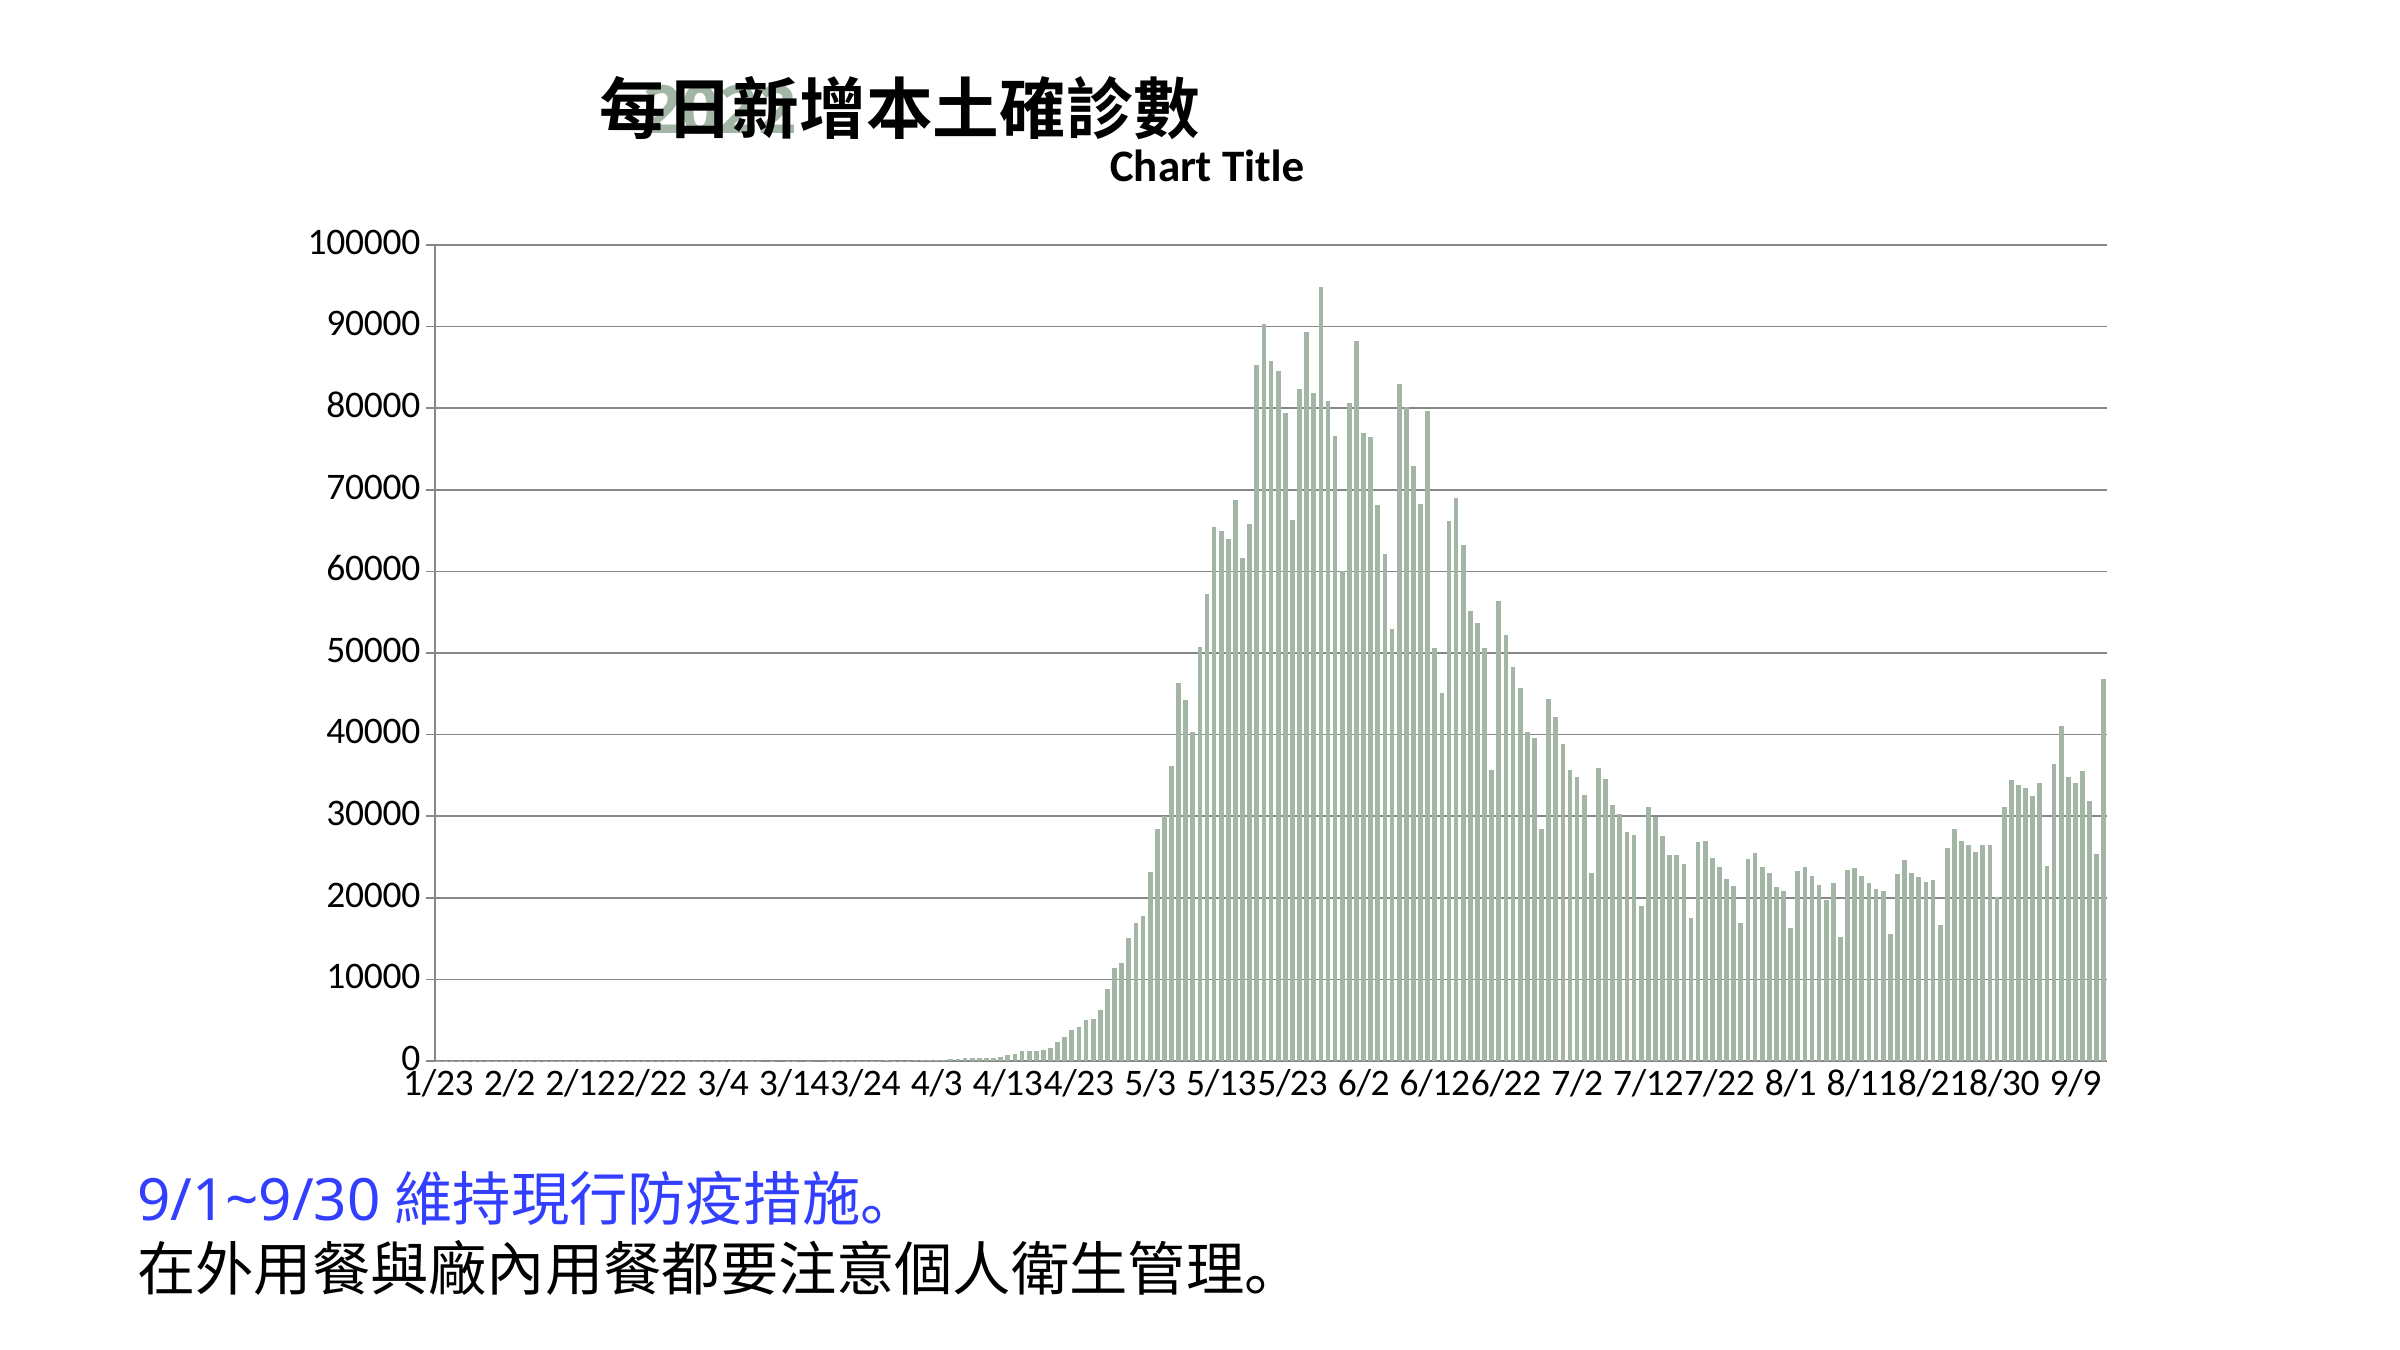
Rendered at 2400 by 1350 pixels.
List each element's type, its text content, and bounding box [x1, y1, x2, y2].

chart [269, 104, 2146, 1126]
text_box 9/1~9/30維持現行防疫措施。 在外用餐與廠內用餐都要注意個人衛生管理。 [122, 1154, 1318, 1310]
text_box 每日新增本土確診數 [584, 59, 1216, 102]
